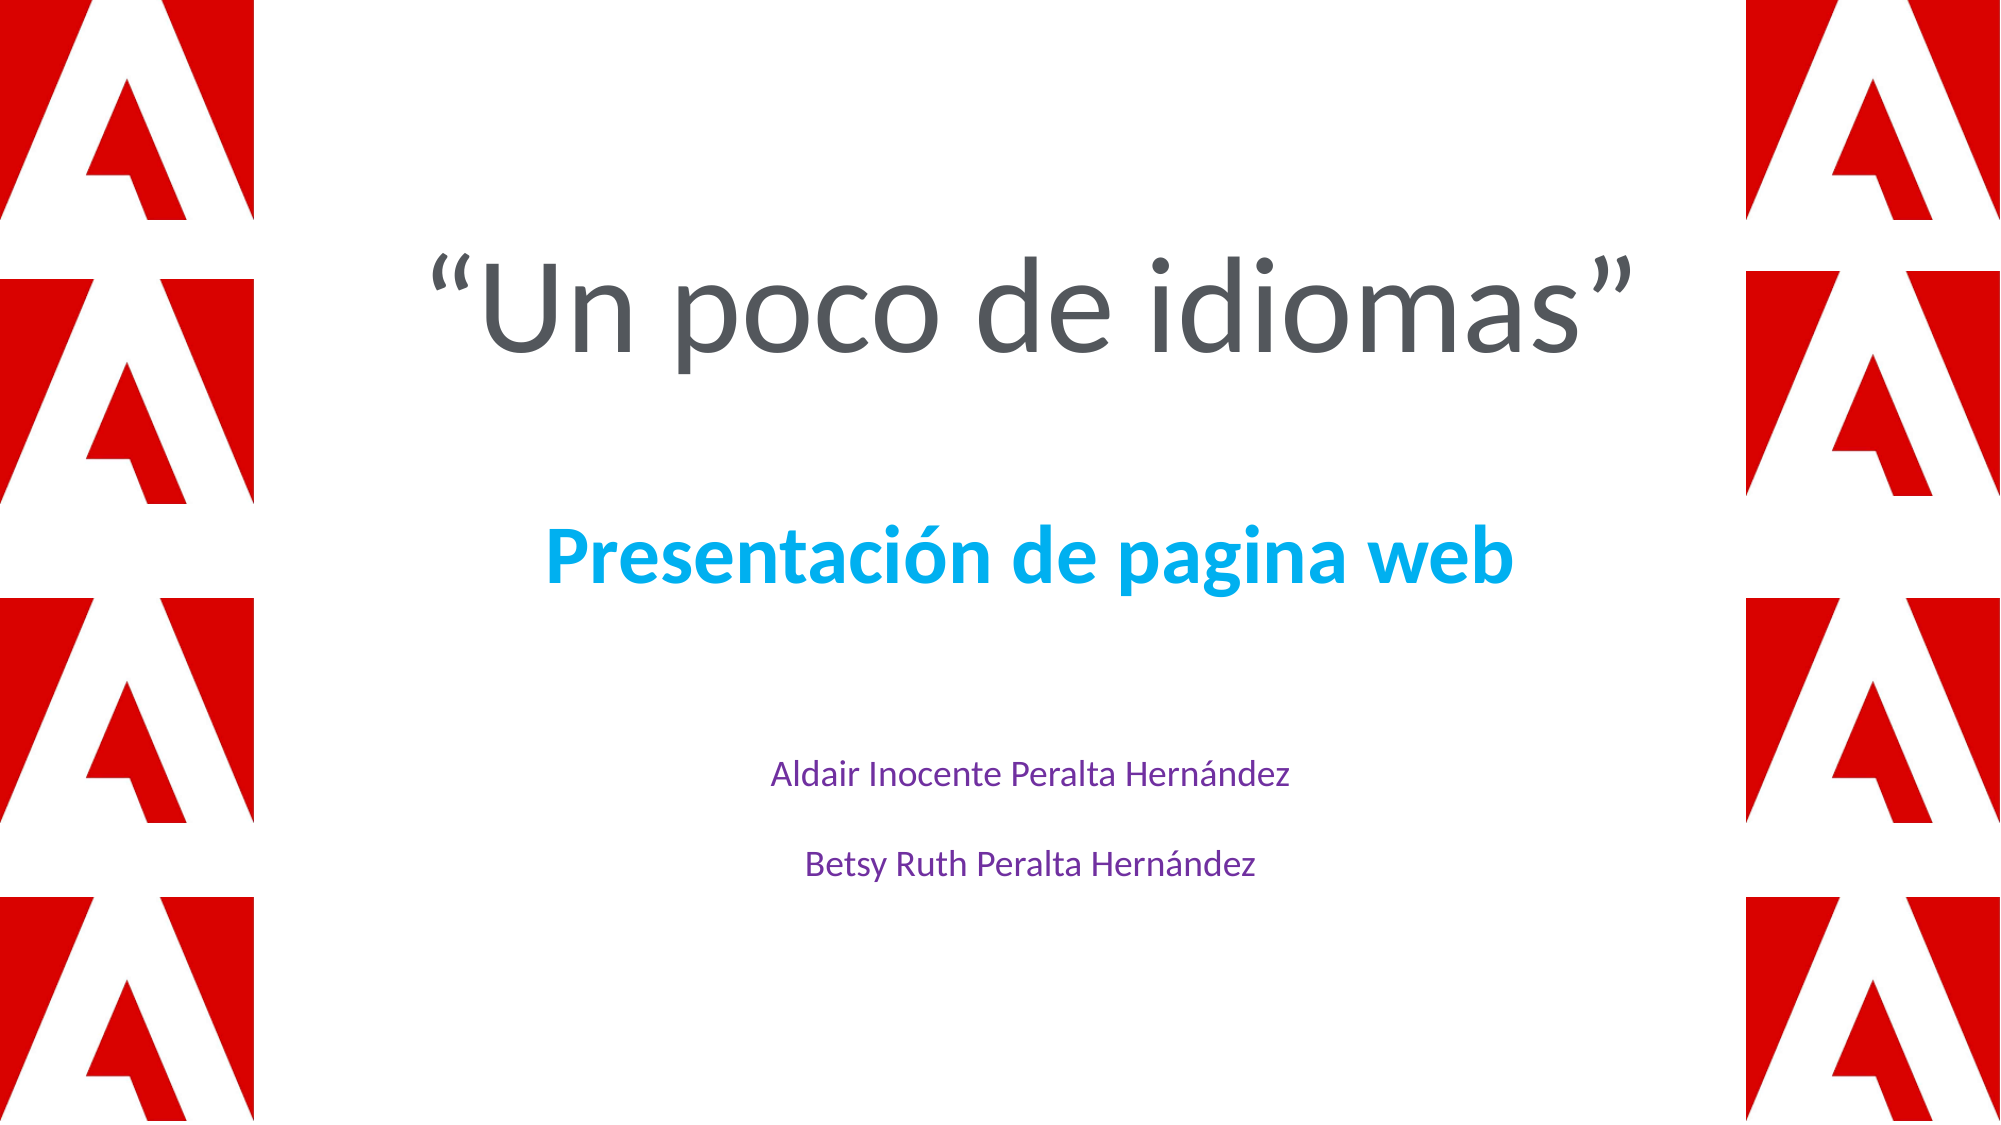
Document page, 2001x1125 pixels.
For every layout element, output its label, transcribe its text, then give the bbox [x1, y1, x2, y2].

picture [0, 0, 254, 220]
picture [1746, 271, 2000, 496]
picture [1746, 0, 2000, 220]
picture [0, 279, 254, 504]
list Presentación de pagina web [168, 504, 1894, 601]
picture [1746, 598, 2000, 823]
text_box Aldair Inocente Peralta Hernández Betsy Ruth Peralta Hernández [437, 741, 1624, 892]
picture [0, 598, 254, 823]
picture [1746, 897, 2000, 1121]
picture [0, 897, 254, 1121]
text_box “Un poco de idiomas” [380, 207, 1682, 388]
